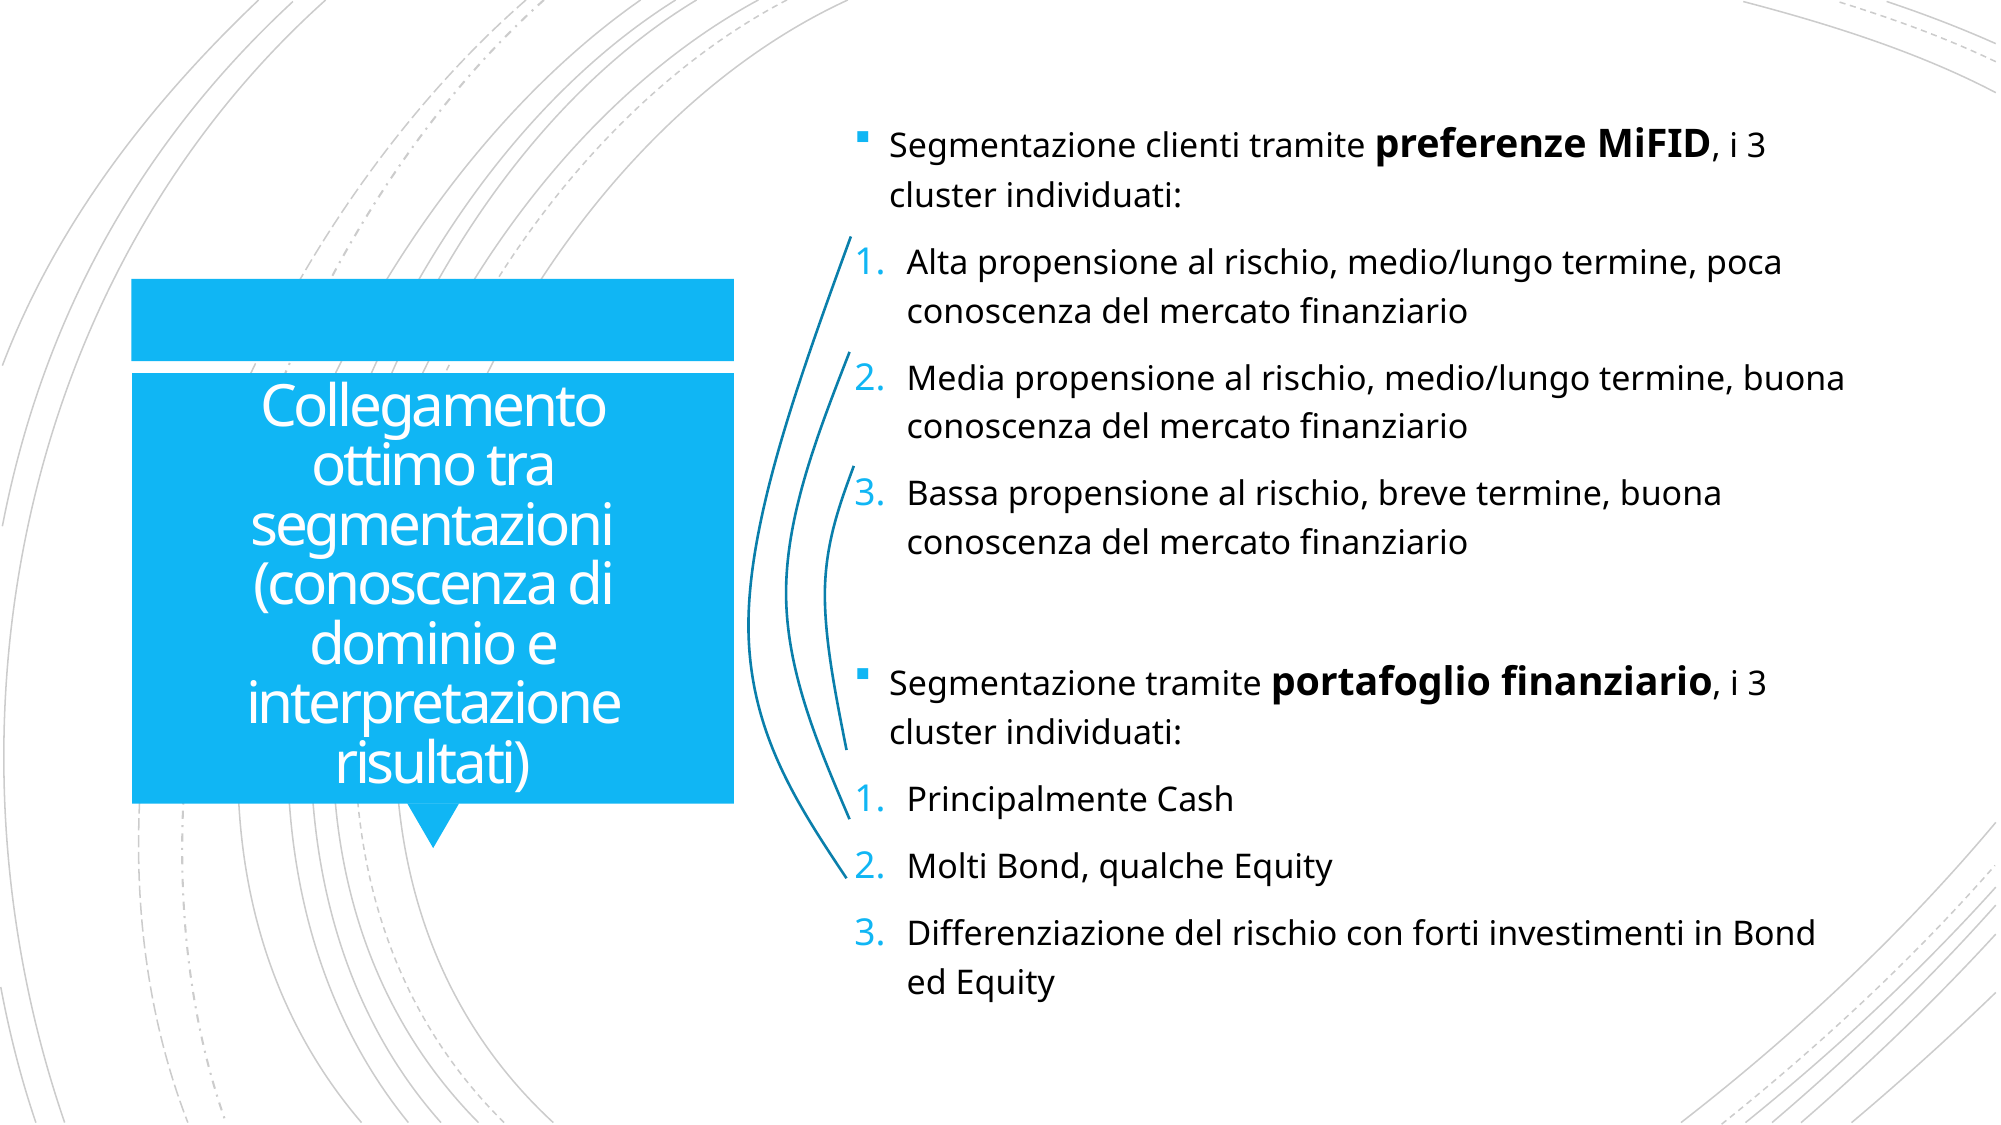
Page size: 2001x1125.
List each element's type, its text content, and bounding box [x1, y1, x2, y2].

text_box [847, 655, 851, 820]
text_box [849, 465, 856, 655]
title Collegamento ottimo tra segmentazioni (conoscenza di dominio e interpretazione risultati) [145, 385, 720, 789]
text_box [747, 236, 853, 879]
list Segmentazione clienti tramite preferenze MiFID, i 3 cluster individuati: Alta propensione al rischio, medio/lungo termine, poca conoscenza del mercato finanziario Media propensione al rischio, medio/lungo termine, buona conoscenza del mercato finanziario Bassa propensione al rischio, breve termine, buona conoscenza del mercato finanziario Segmentazione tramite portafoglio finanziario, i 3 cluster individuati: Principalmente Cash Molti Bond, qualche Equity Differenziazione del rischio con forti investimenti in Bond ed Equity [839, 101, 1870, 1014]
